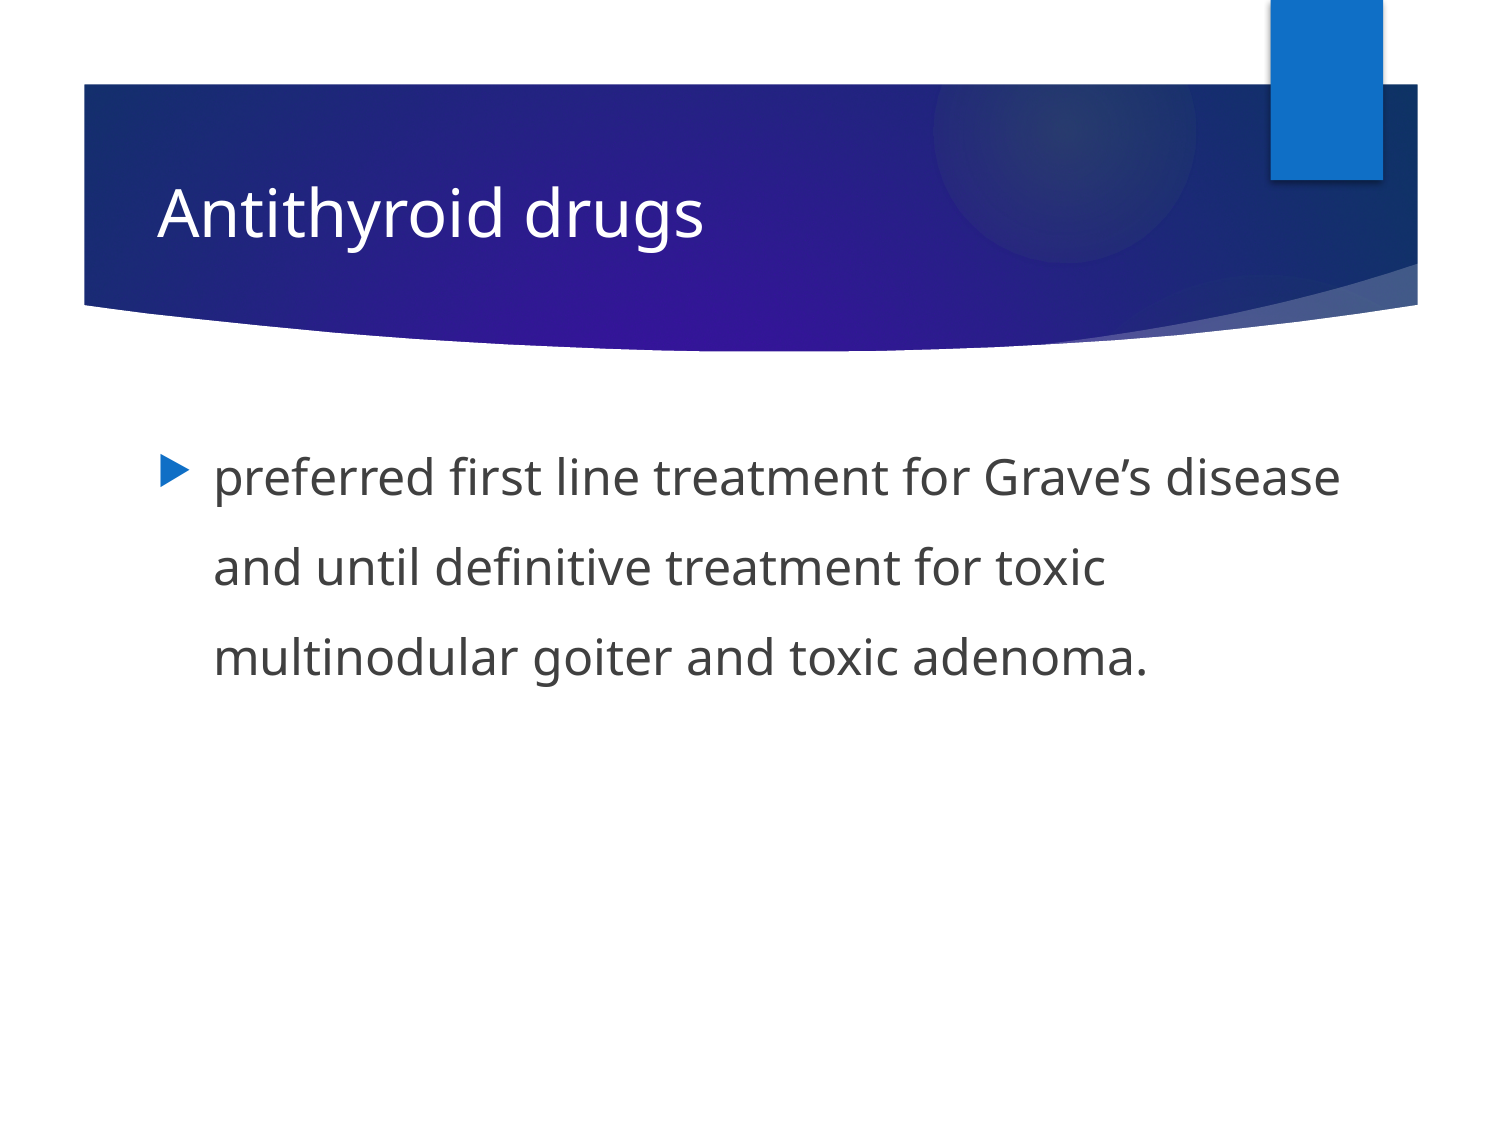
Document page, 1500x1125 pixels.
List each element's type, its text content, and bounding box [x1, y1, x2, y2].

title Antithyroid drugs [142, 152, 1183, 269]
list preferred first line treatment for Grave’s disease and until definitive treatment for toxic multinodular goiter and toxic adenoma. [141, 408, 1388, 1100]
